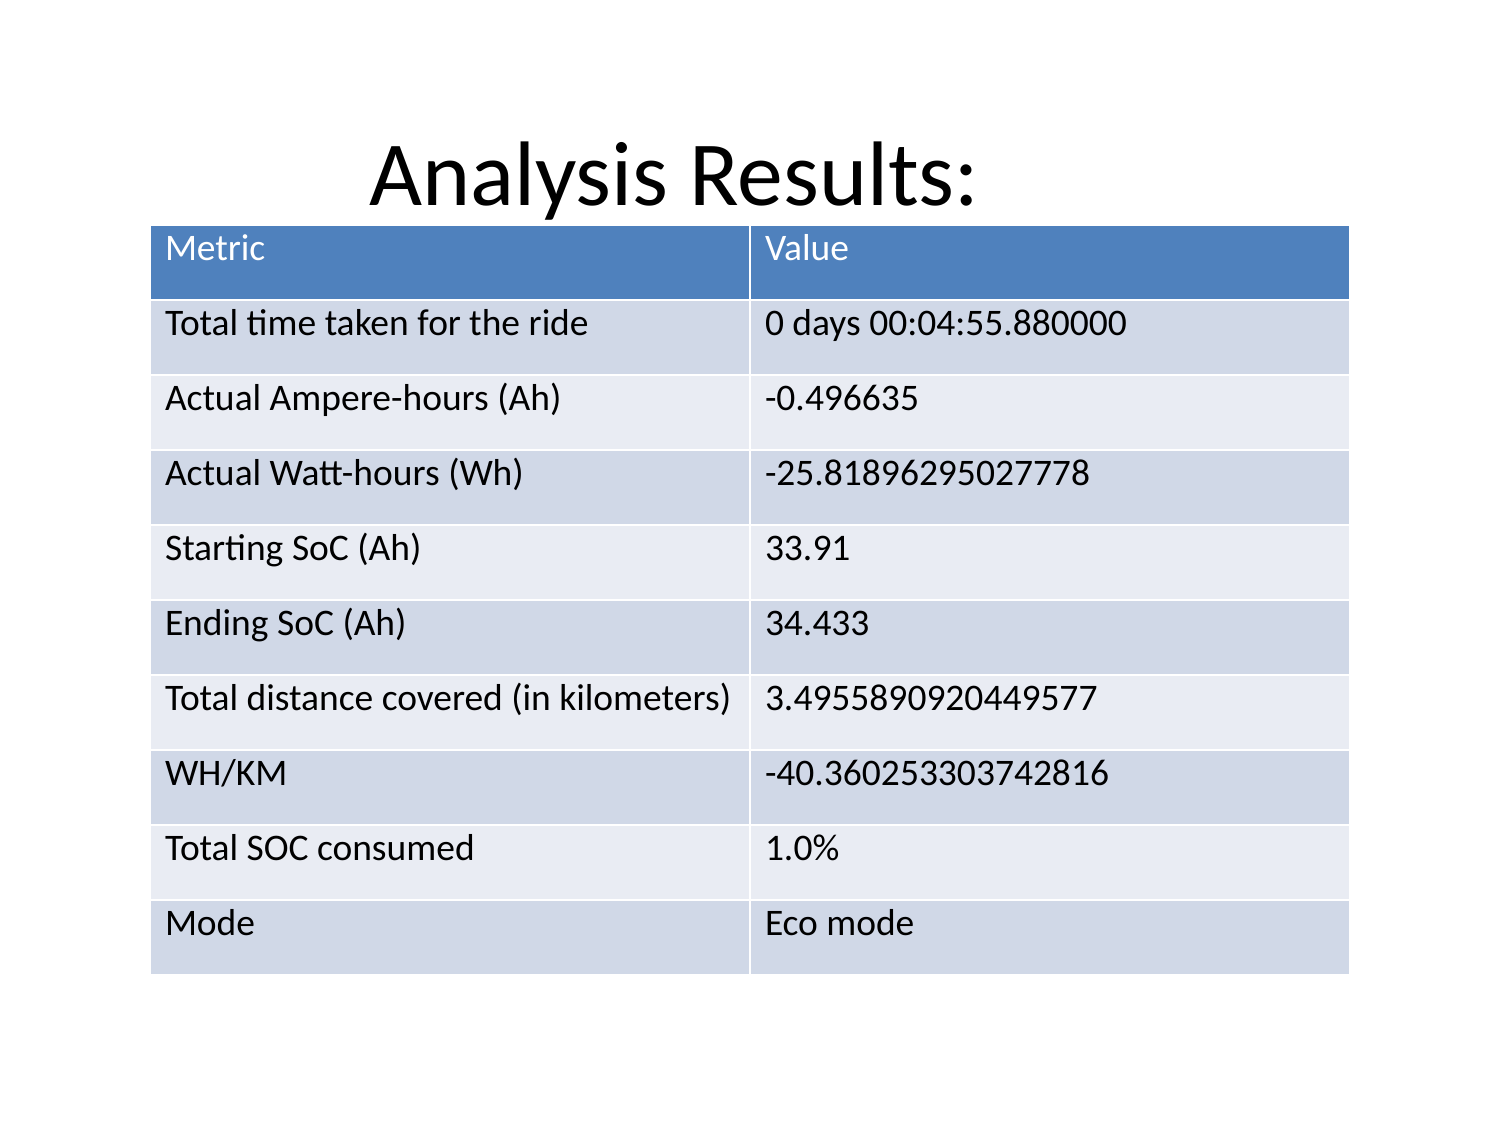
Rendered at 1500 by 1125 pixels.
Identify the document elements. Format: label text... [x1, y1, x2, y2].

table_cell Starting SoC (Ah) [151, 526, 749, 599]
table_cell Total SOC consumed [151, 826, 749, 899]
table_cell 1.0% [751, 826, 1349, 899]
table_cell 33.91 [751, 526, 1349, 599]
table_cell Ending SoC (Ah) [151, 601, 749, 674]
table_cell Total distance covered (in kilometers) [151, 676, 749, 749]
table_cell WH/KM [151, 751, 749, 824]
table_cell -25.81896295027778 [751, 451, 1349, 524]
table_cell 34.433 [751, 601, 1349, 674]
table_cell -0.496635 [751, 376, 1349, 449]
table_cell -40.360253303742816 [751, 751, 1349, 824]
table_cell 3.4955890920449577 [751, 676, 1349, 749]
table_cell 0 days 00:04:55.880000 [751, 301, 1349, 374]
table_cell Actual Watt-hours (Wh) [151, 451, 749, 524]
table_cell Eco mode [751, 901, 1349, 974]
table_header Metric [151, 226, 749, 299]
table_header Value [751, 226, 1349, 299]
table_cell Mode [151, 901, 749, 974]
table_cell Total time taken for the ride [151, 301, 749, 374]
table_cell Actual Ampere-hours (Ah) [151, 376, 749, 449]
title Analysis Results: [0, 75, 1350, 263]
